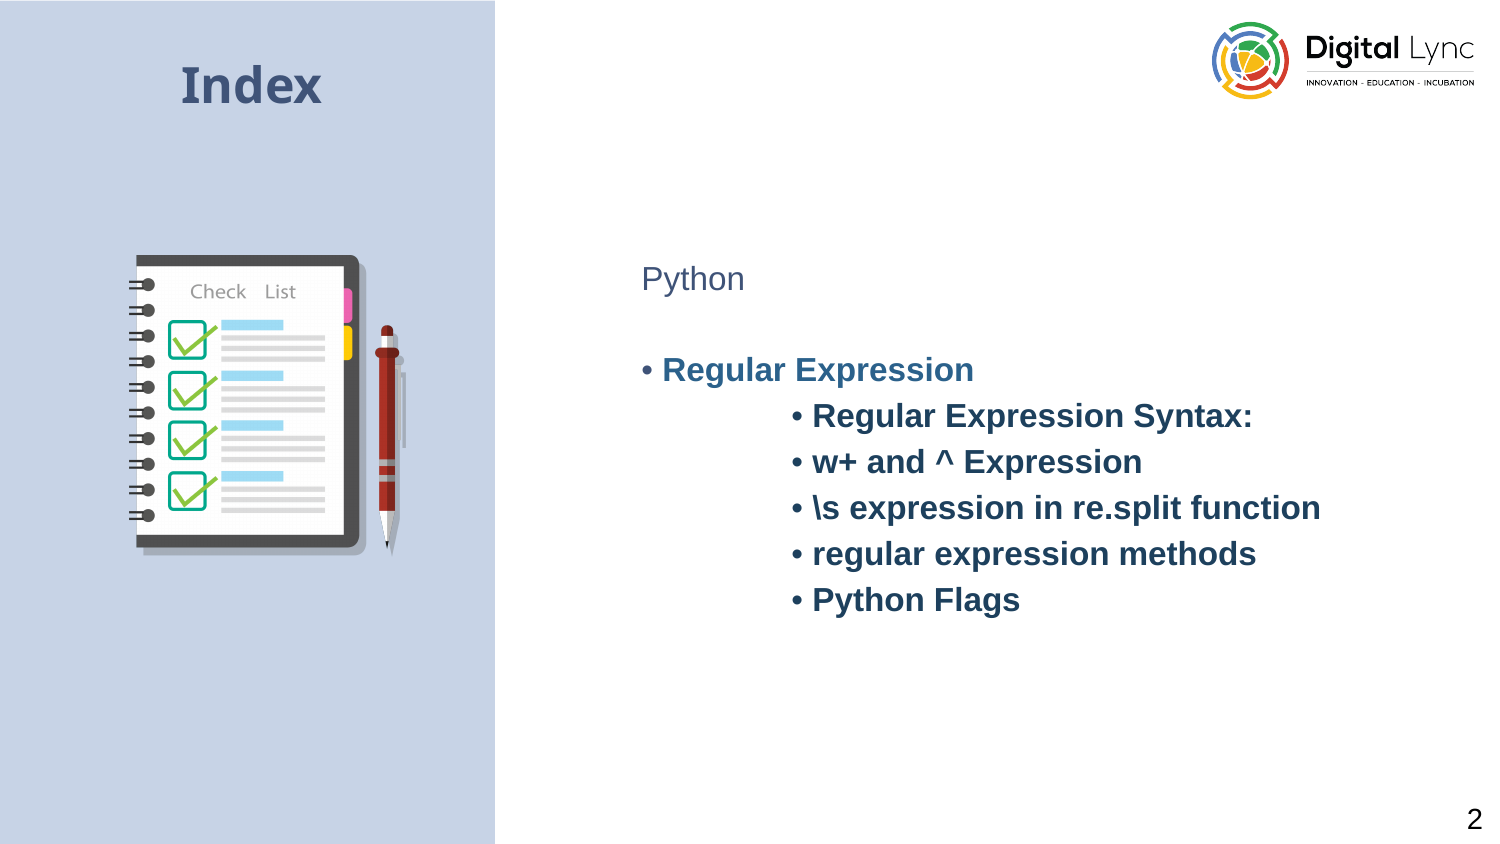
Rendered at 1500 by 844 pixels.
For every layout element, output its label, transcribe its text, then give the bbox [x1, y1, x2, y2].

text_box [0, 0, 495, 844]
slide_number 2 [1451, 791, 1500, 844]
text_box Python • Regular Expression • Regular Expression Syntax: • w+ and ^ Expression • \s expression in re.split function • regular expression methods • Python Flags [601, 235, 1468, 753]
picture [1208, 14, 1480, 104]
title Index [18, 20, 487, 147]
picture [129, 255, 407, 558]
